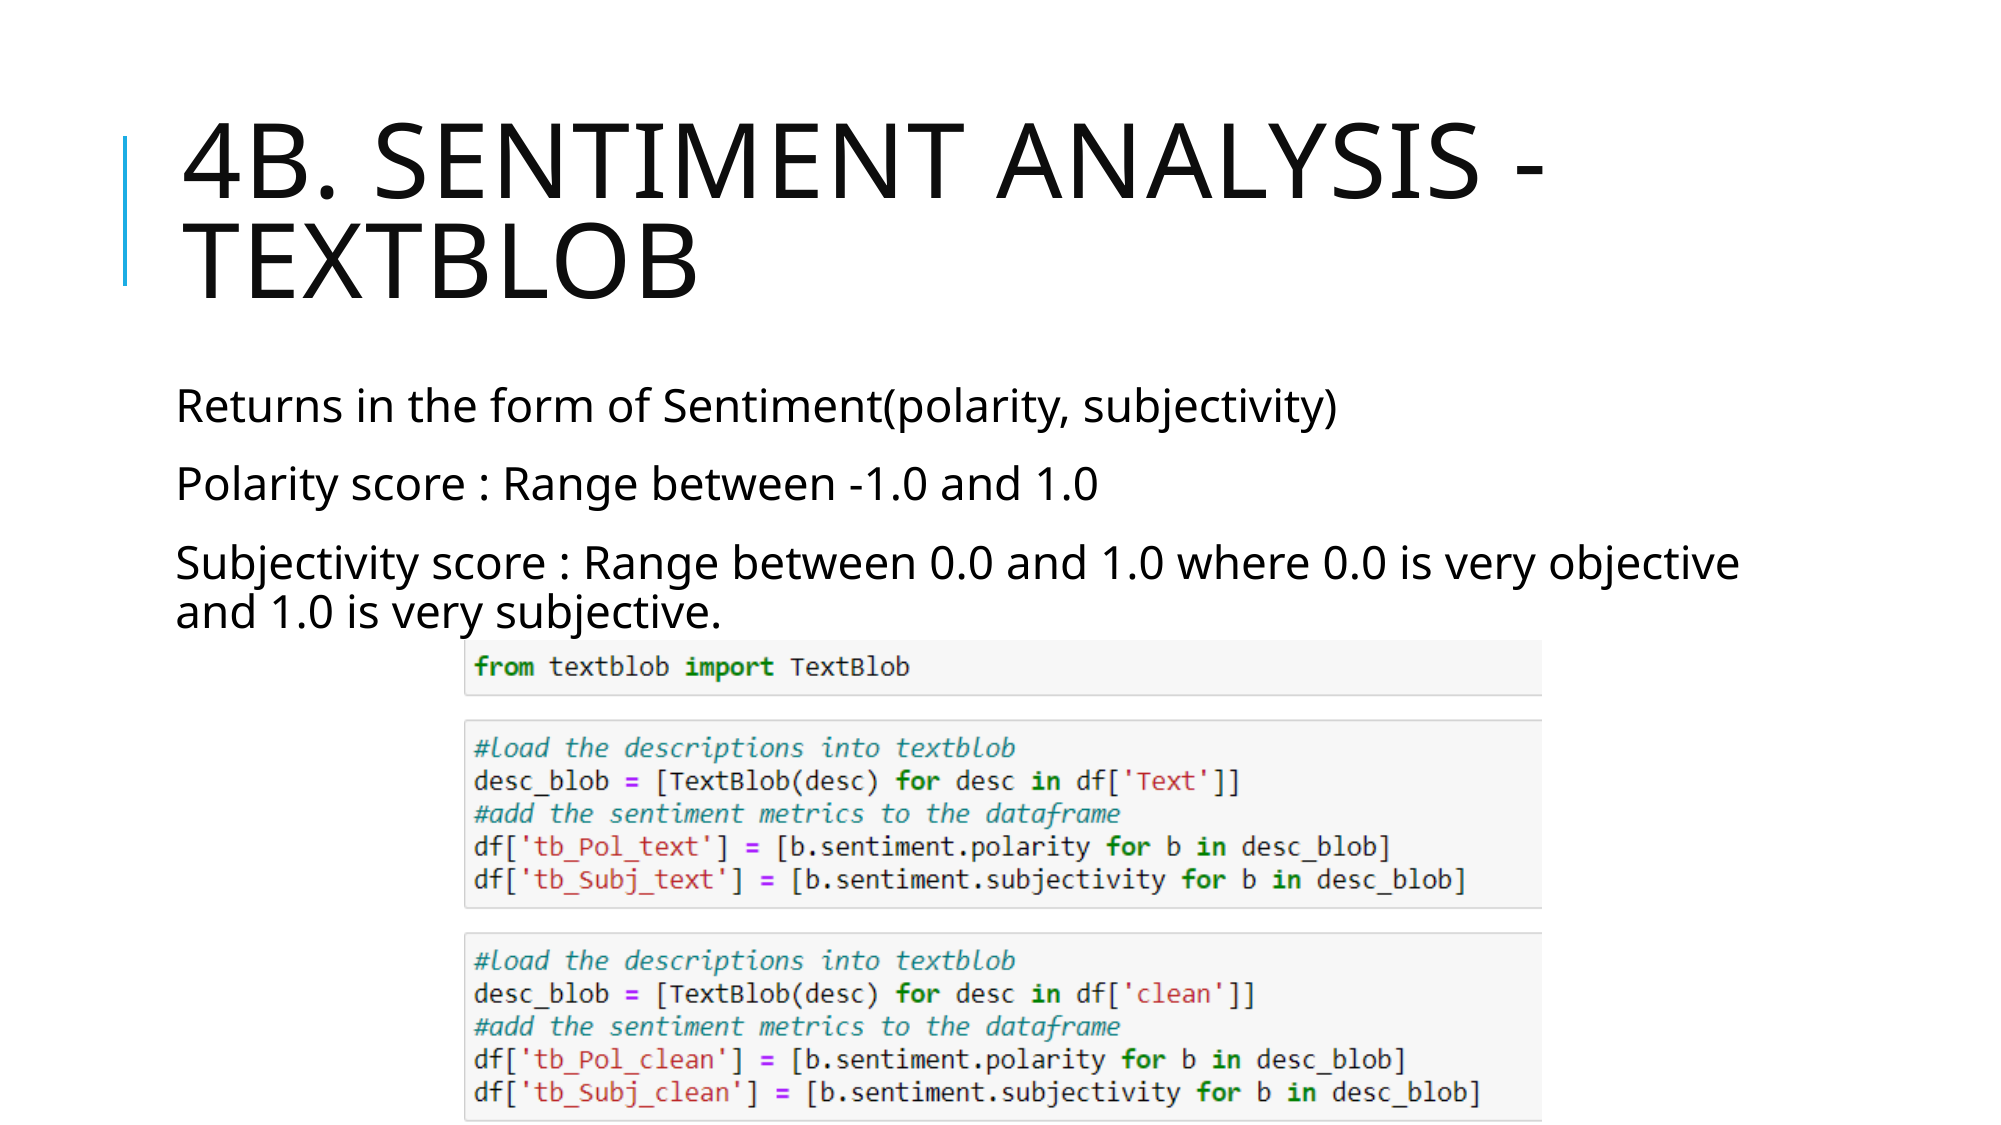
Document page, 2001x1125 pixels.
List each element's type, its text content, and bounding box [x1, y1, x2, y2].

picture [464, 640, 1542, 1125]
title 4b. Sentiment analysis - textblob [168, 96, 1763, 342]
list Returns in the form of Sentiment(polarity, subjectivity) Polarity score : Range between -1.0 and 1.0 Subjectivity score : Range between 0.0 and 1.0 where 0.0 is very objective and 1.0 is very subjective. [168, 375, 1763, 1035]
